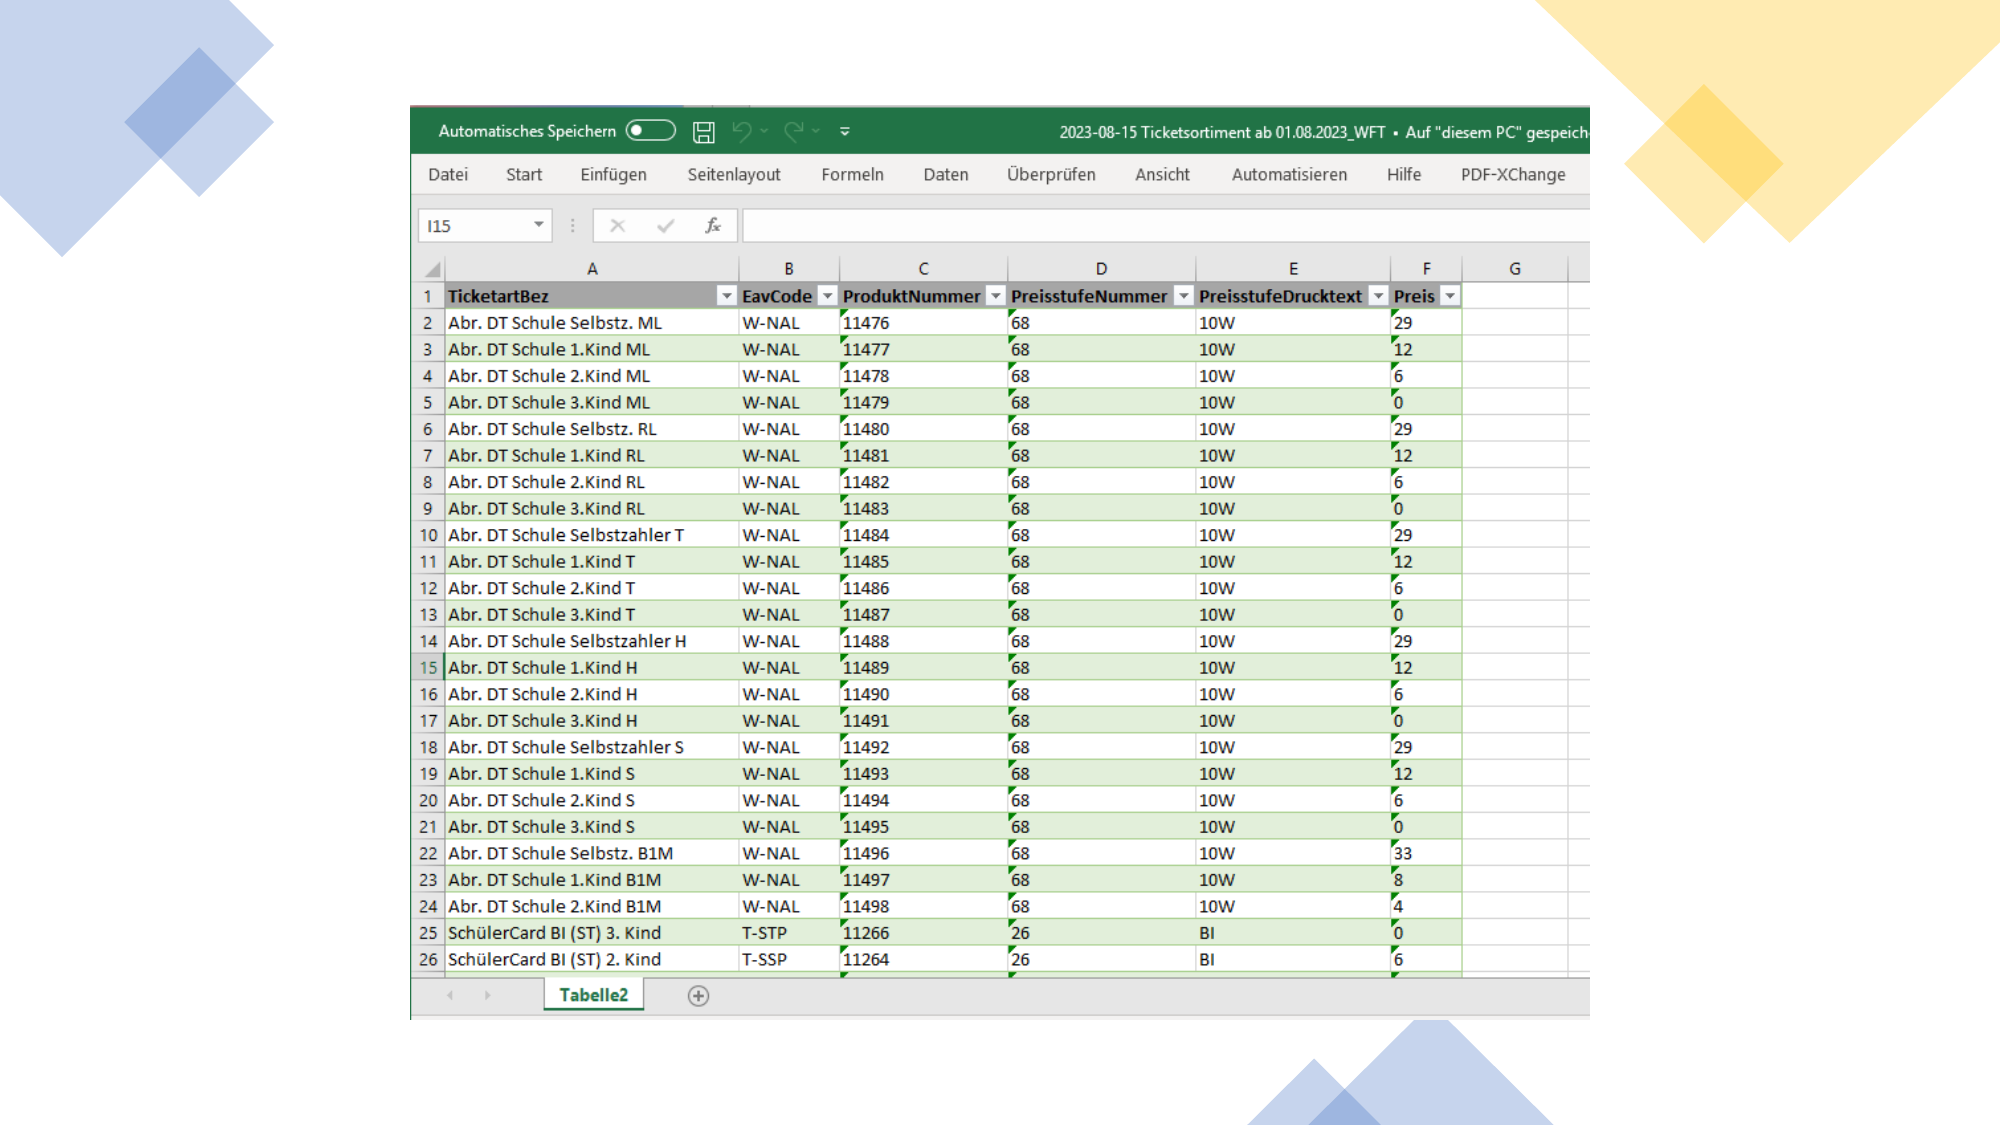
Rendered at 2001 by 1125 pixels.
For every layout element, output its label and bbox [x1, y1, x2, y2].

text_box [1622, 124, 1746, 245]
text_box [122, 45, 276, 199]
list [410, 105, 1590, 1020]
text_box [0, 0, 276, 259]
text_box [1245, 1057, 1383, 1125]
text_box [0, 0, 2000, 1125]
text_box [1533, 0, 2000, 245]
text_box [1345, 1020, 1556, 1125]
